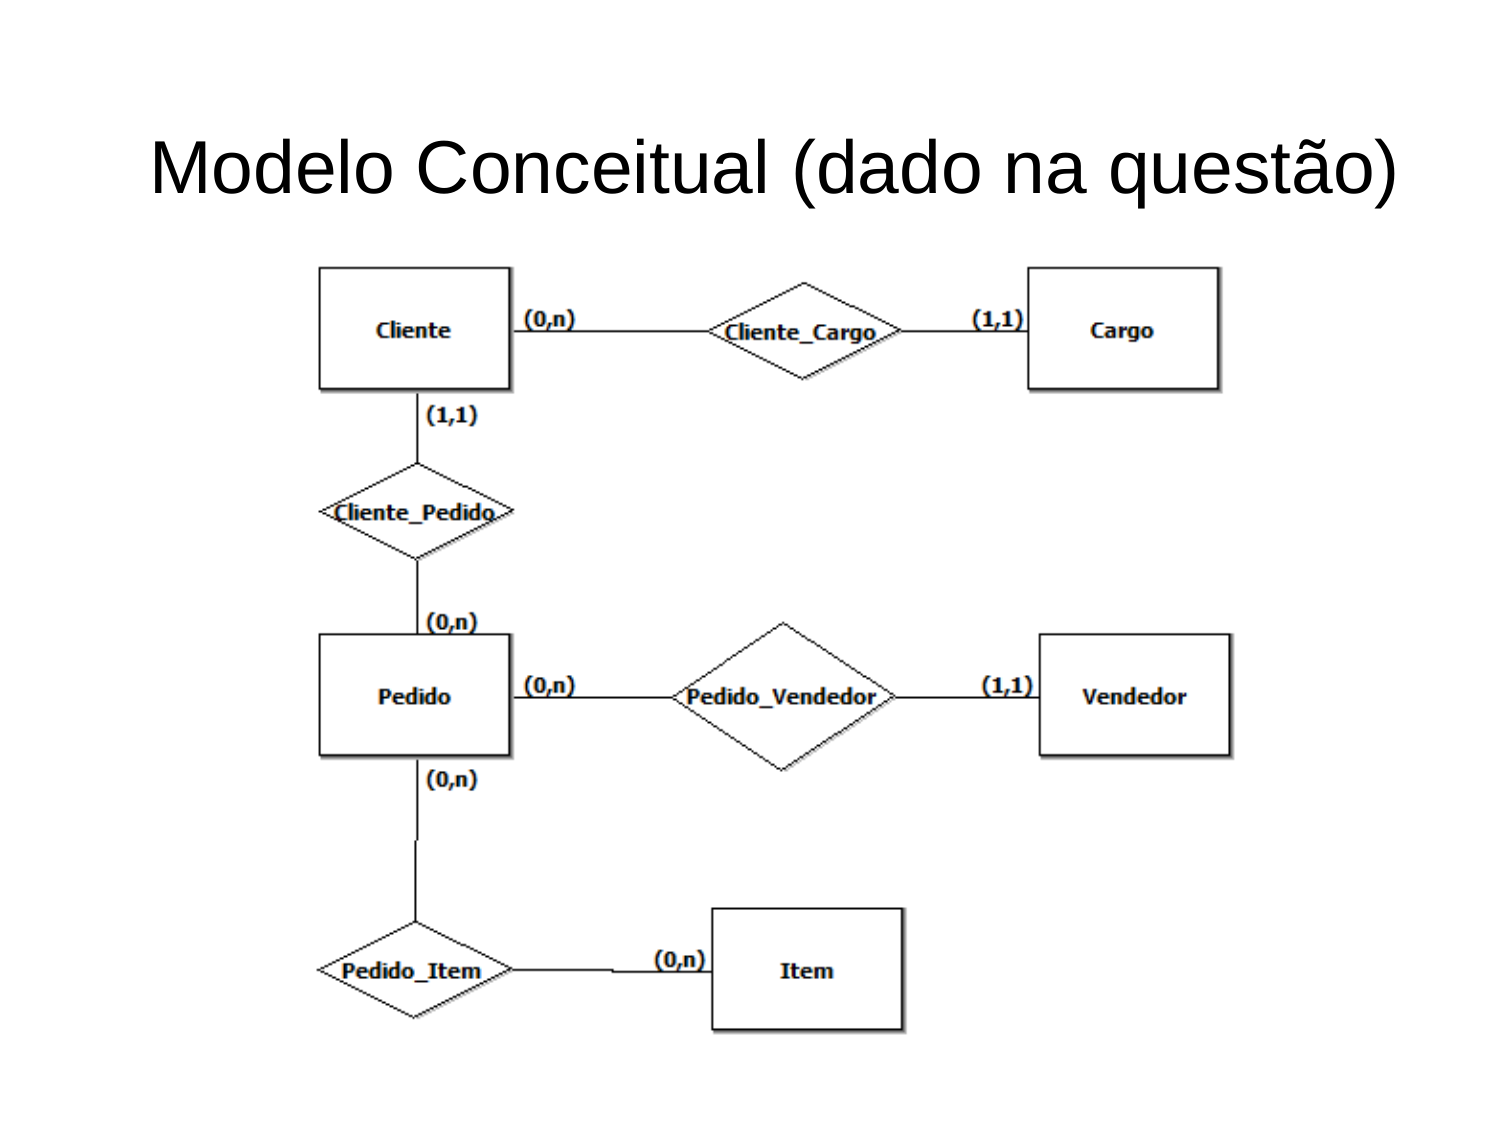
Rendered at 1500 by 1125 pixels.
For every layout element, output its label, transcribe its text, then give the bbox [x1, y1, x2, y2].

text_box Modelo Conceitual (dado na questão) [99, 70, 1450, 258]
picture [277, 231, 1318, 1073]
